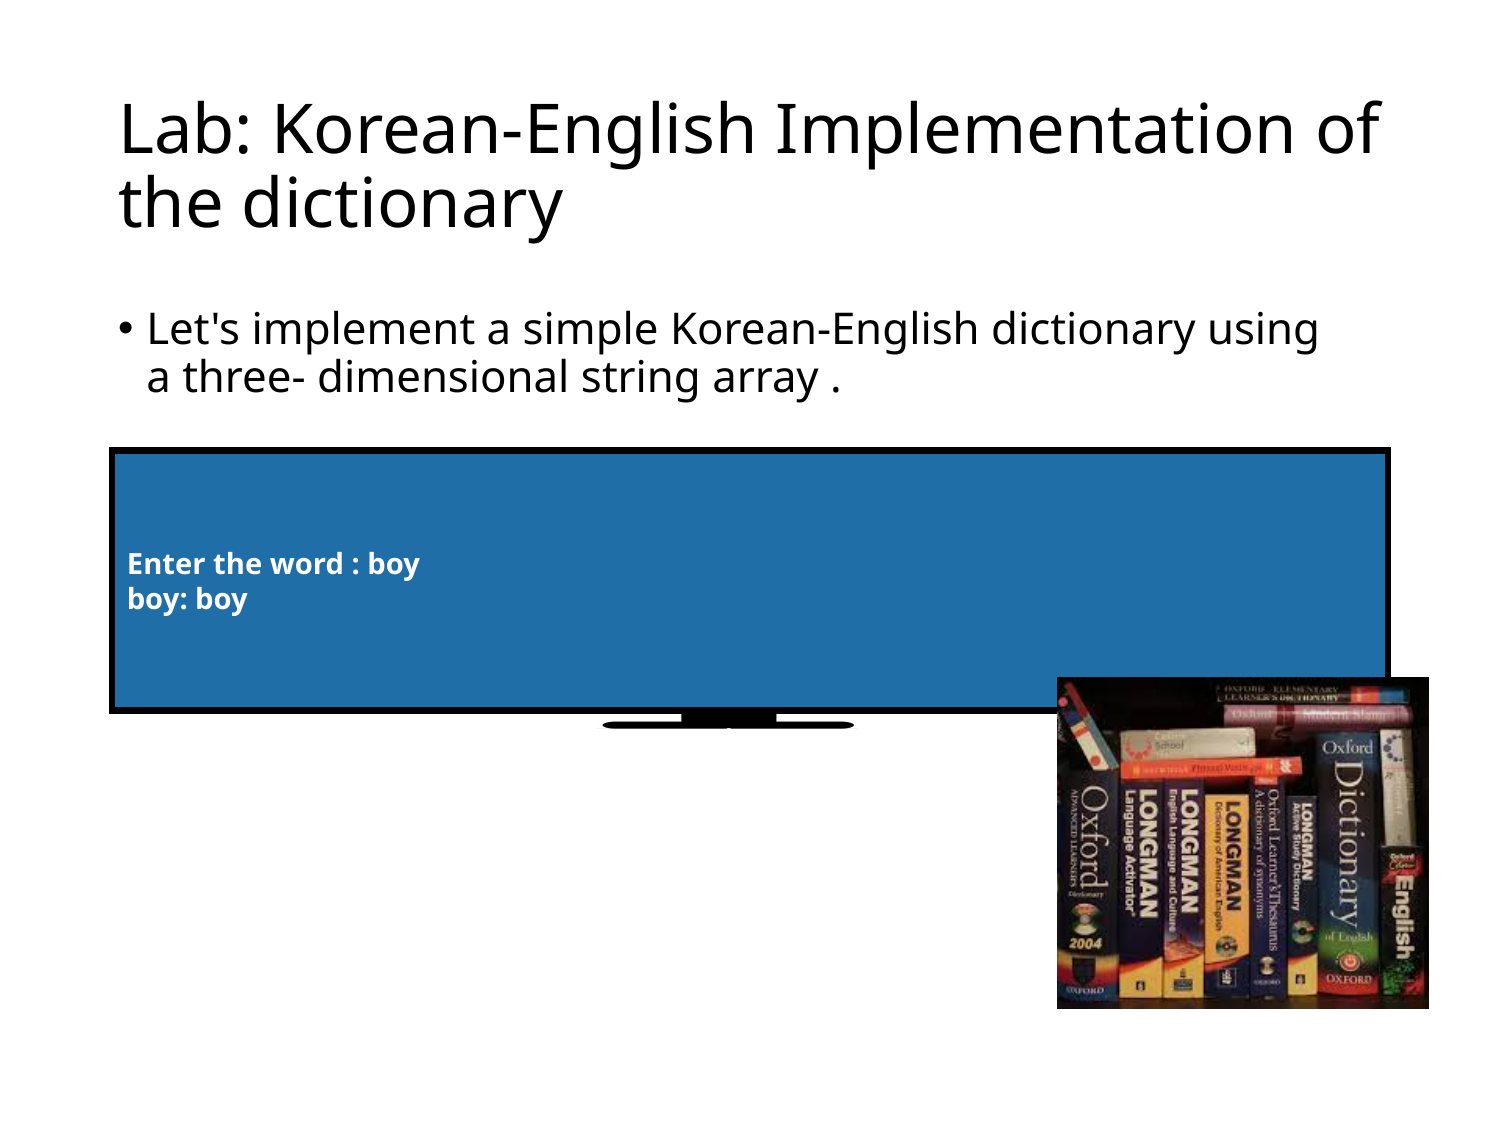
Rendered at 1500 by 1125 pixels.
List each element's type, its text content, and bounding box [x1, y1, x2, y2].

title Lab: Korean-English Implementation of the dictionary [103, 59, 1397, 278]
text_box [112, 450, 1388, 729]
picture [1057, 677, 1429, 1009]
list Let's implement a simple Korean-English dictionary using a three- dimensional string array . [103, 299, 1397, 1014]
